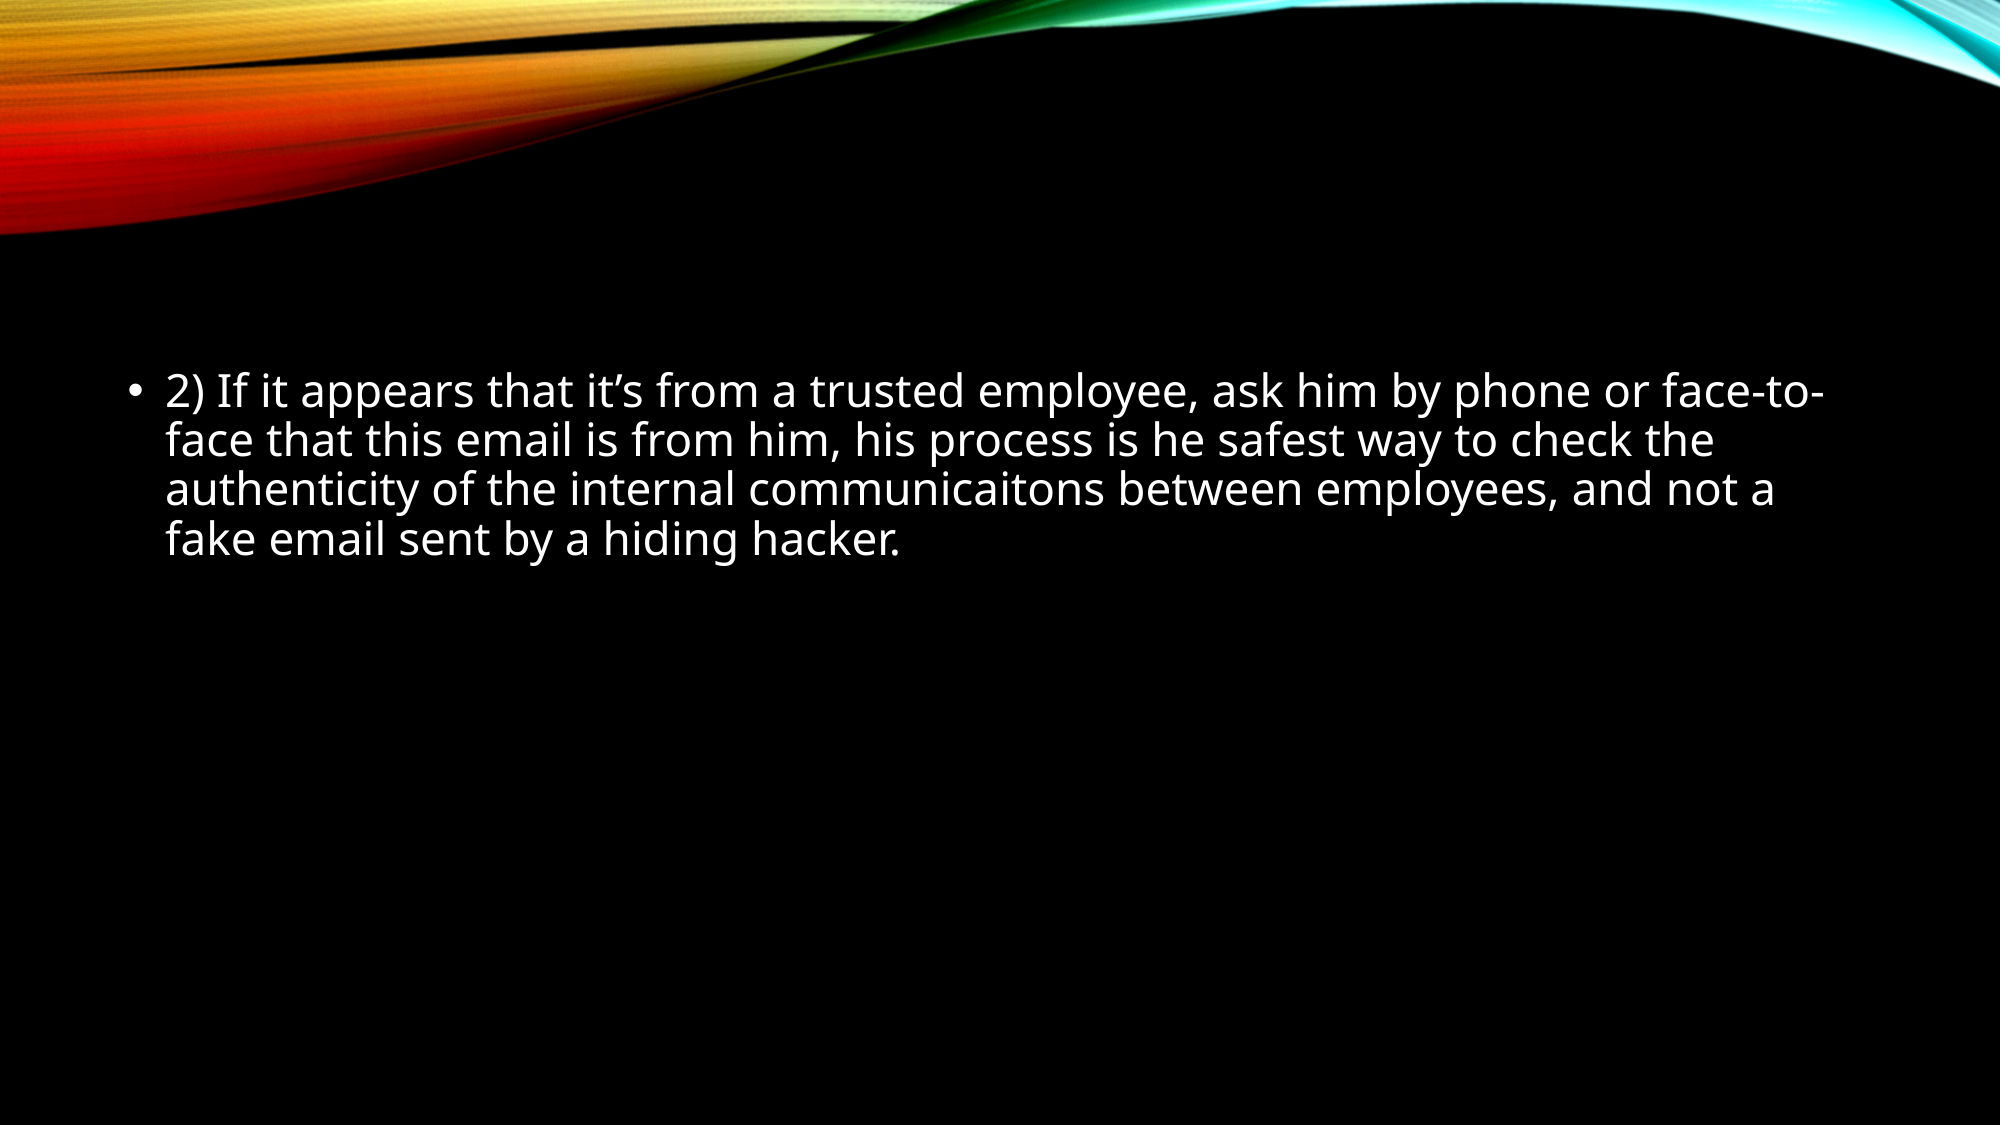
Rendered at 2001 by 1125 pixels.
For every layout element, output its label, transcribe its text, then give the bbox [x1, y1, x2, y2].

list 2) If it appears that it’s from a trusted employee, ask him by phone or face-to-face that this email is from him, his process is he safest way to check the authenticity of the internal communicaitons between employees, and not a fake email sent by a hiding hacker. [112, 360, 1888, 1021]
picture [0, 0, 2000, 237]
